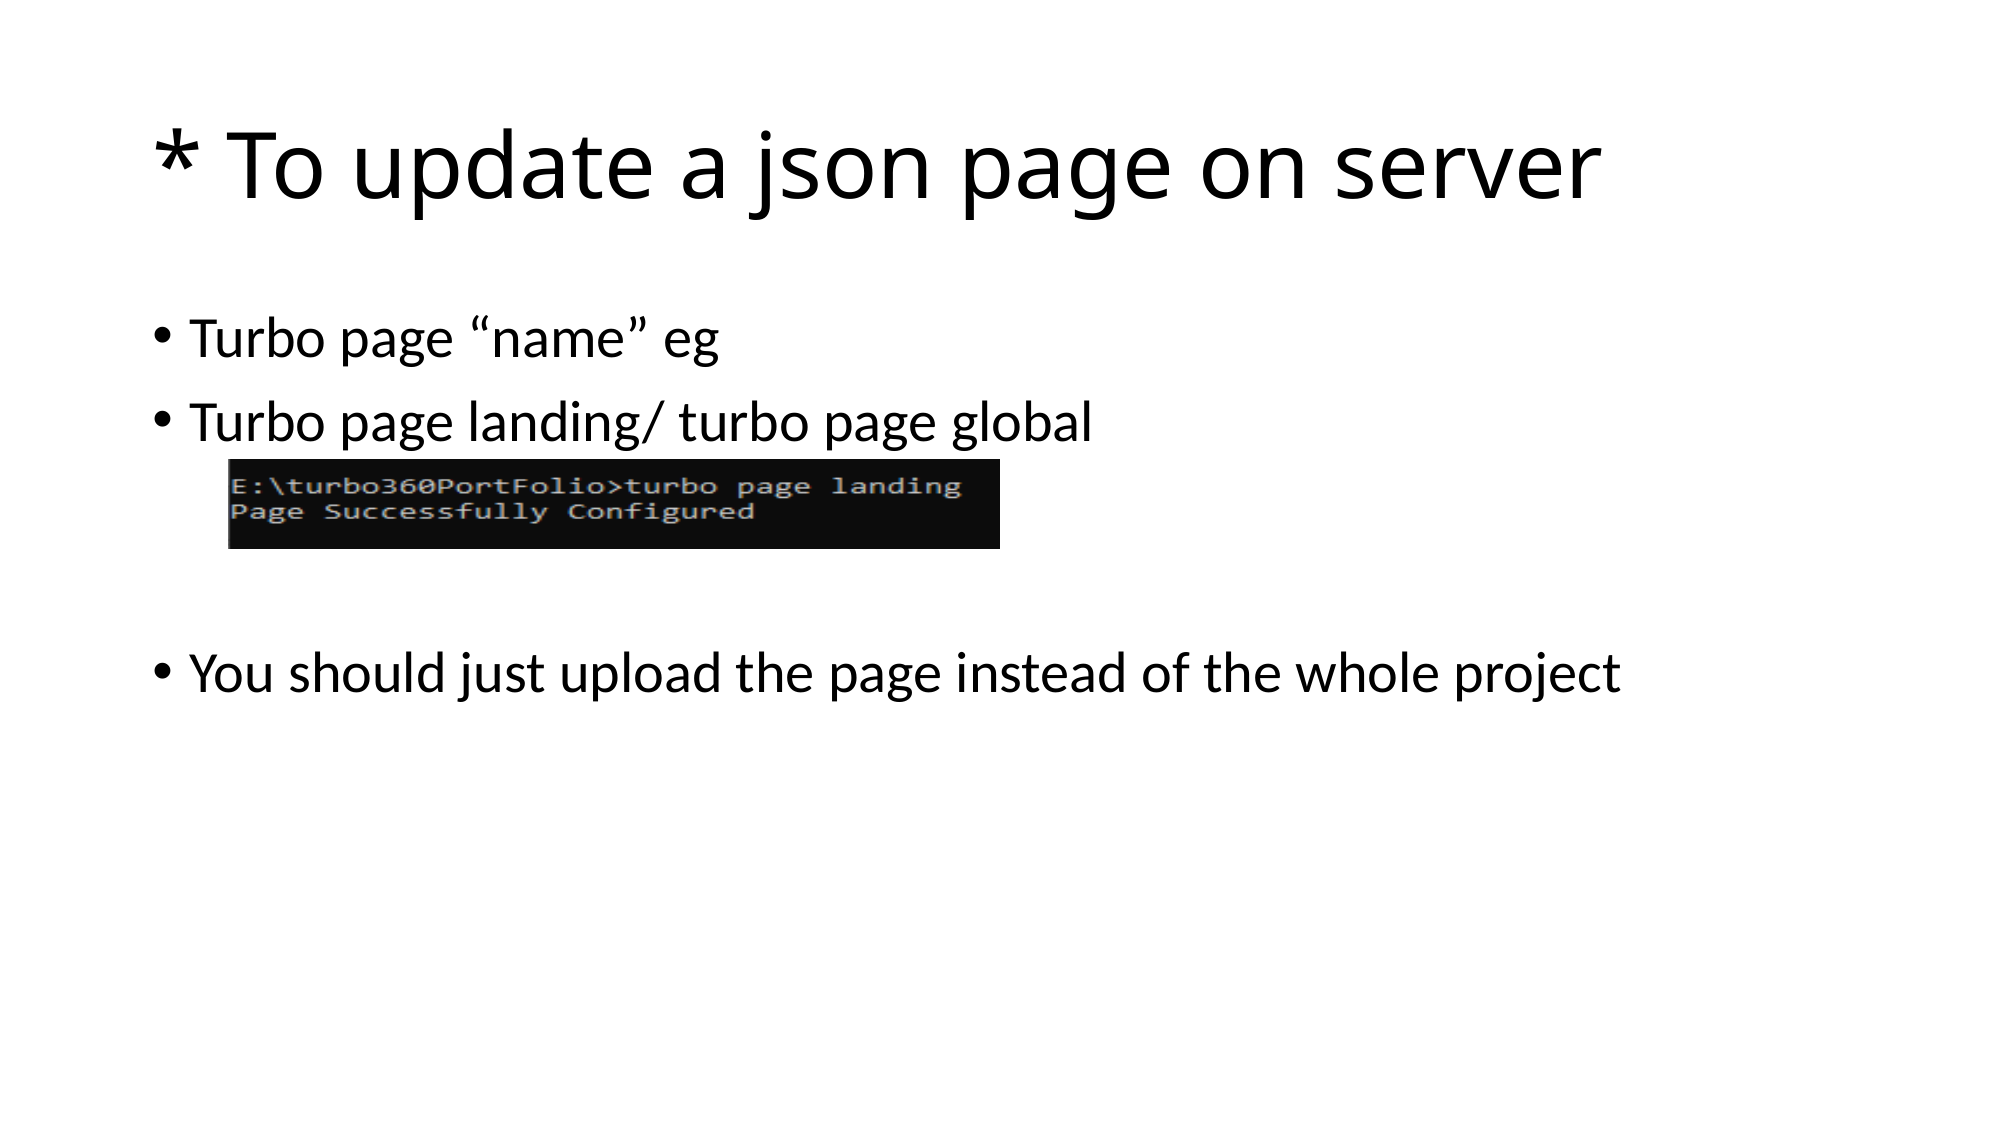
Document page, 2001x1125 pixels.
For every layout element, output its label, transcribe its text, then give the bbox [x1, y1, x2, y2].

picture [228, 459, 1000, 549]
list Turbo page “name” eg Turbo page landing/ turbo page global You should just upload the page instead of the whole project [137, 299, 1863, 1014]
title * To update a json page on server [137, 59, 1863, 278]
